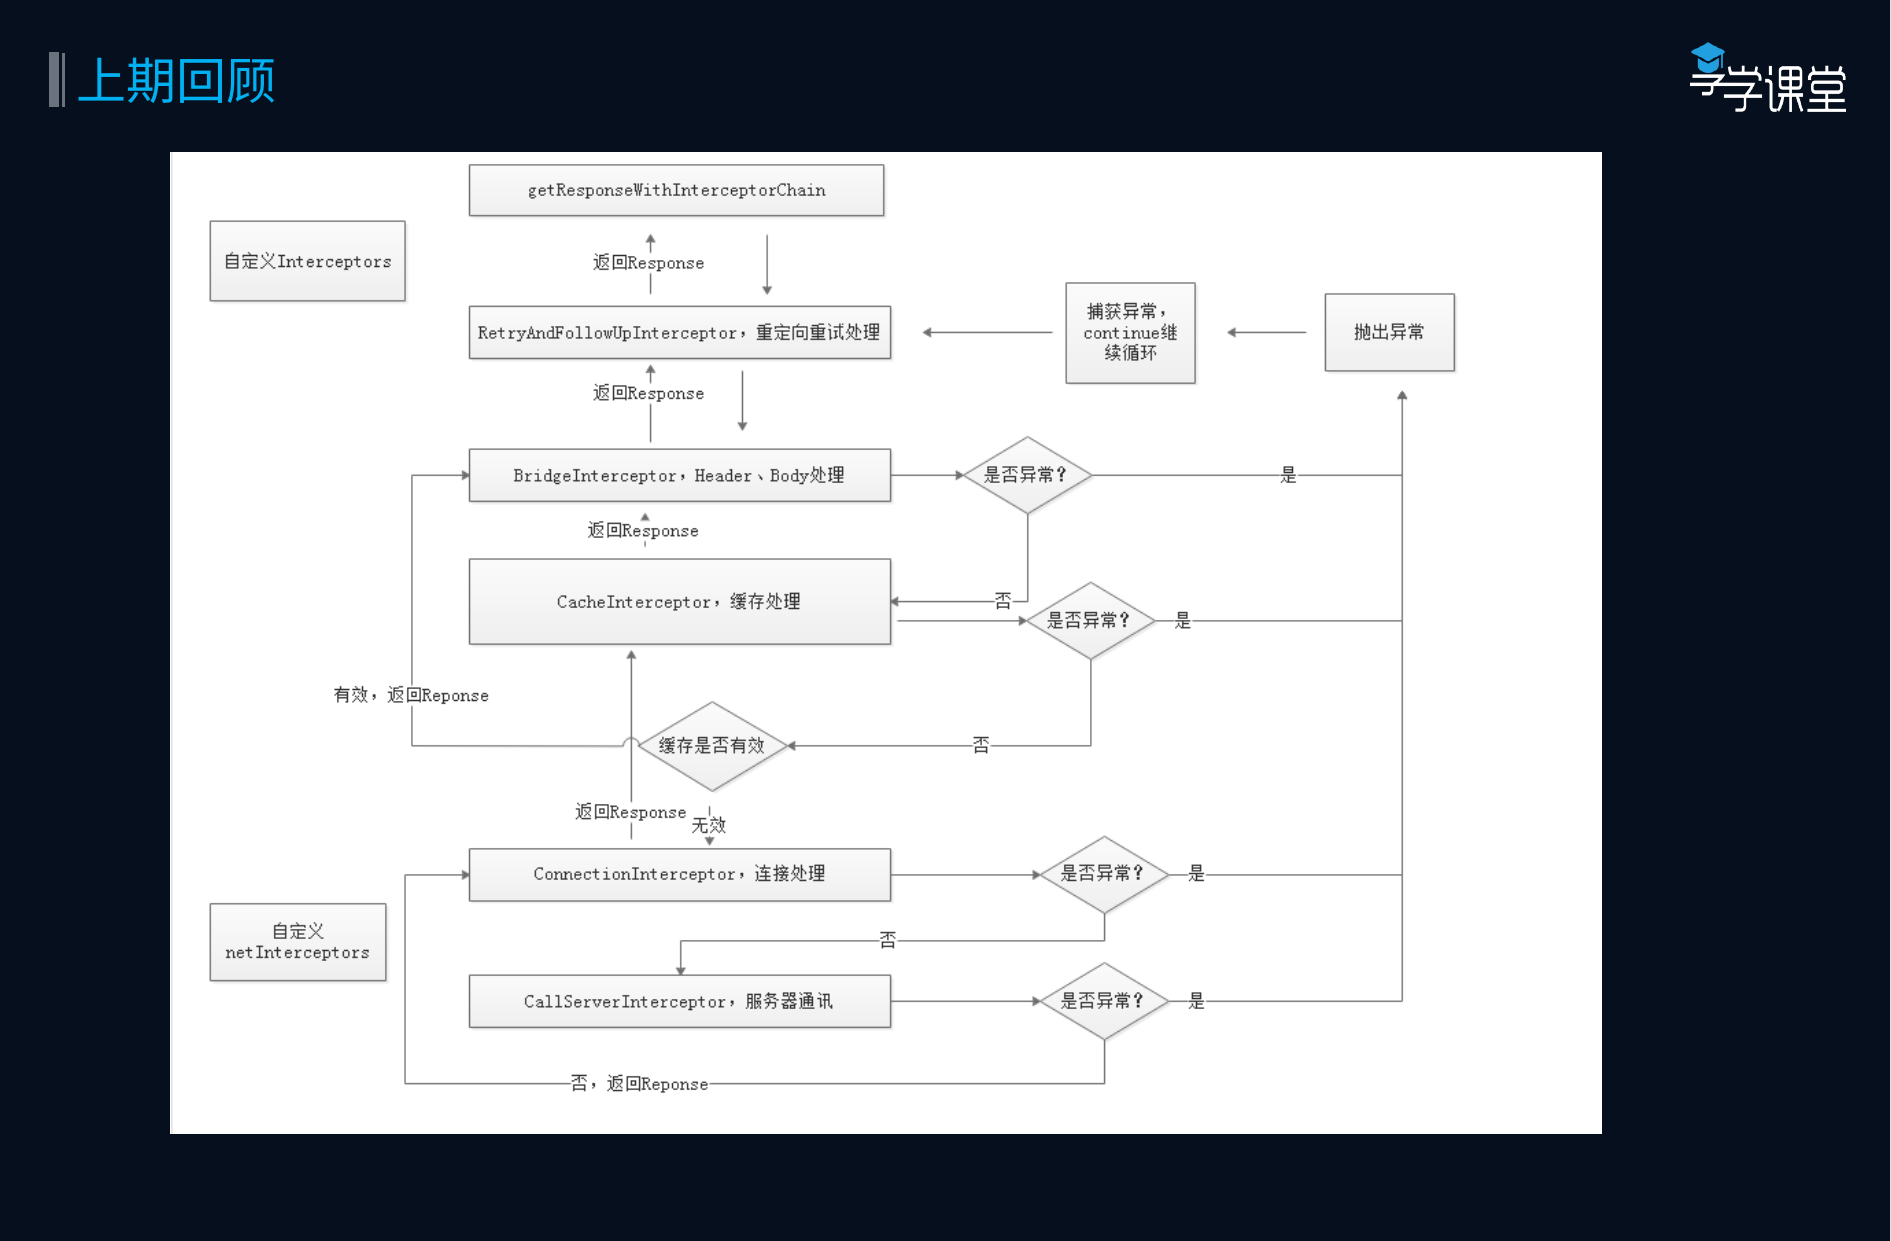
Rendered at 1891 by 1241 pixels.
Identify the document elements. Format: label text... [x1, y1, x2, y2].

text_box 上期回顾 [55, 35, 660, 123]
picture [170, 152, 1603, 1134]
picture [1690, 42, 1846, 112]
text_box [59, 990, 654, 1206]
